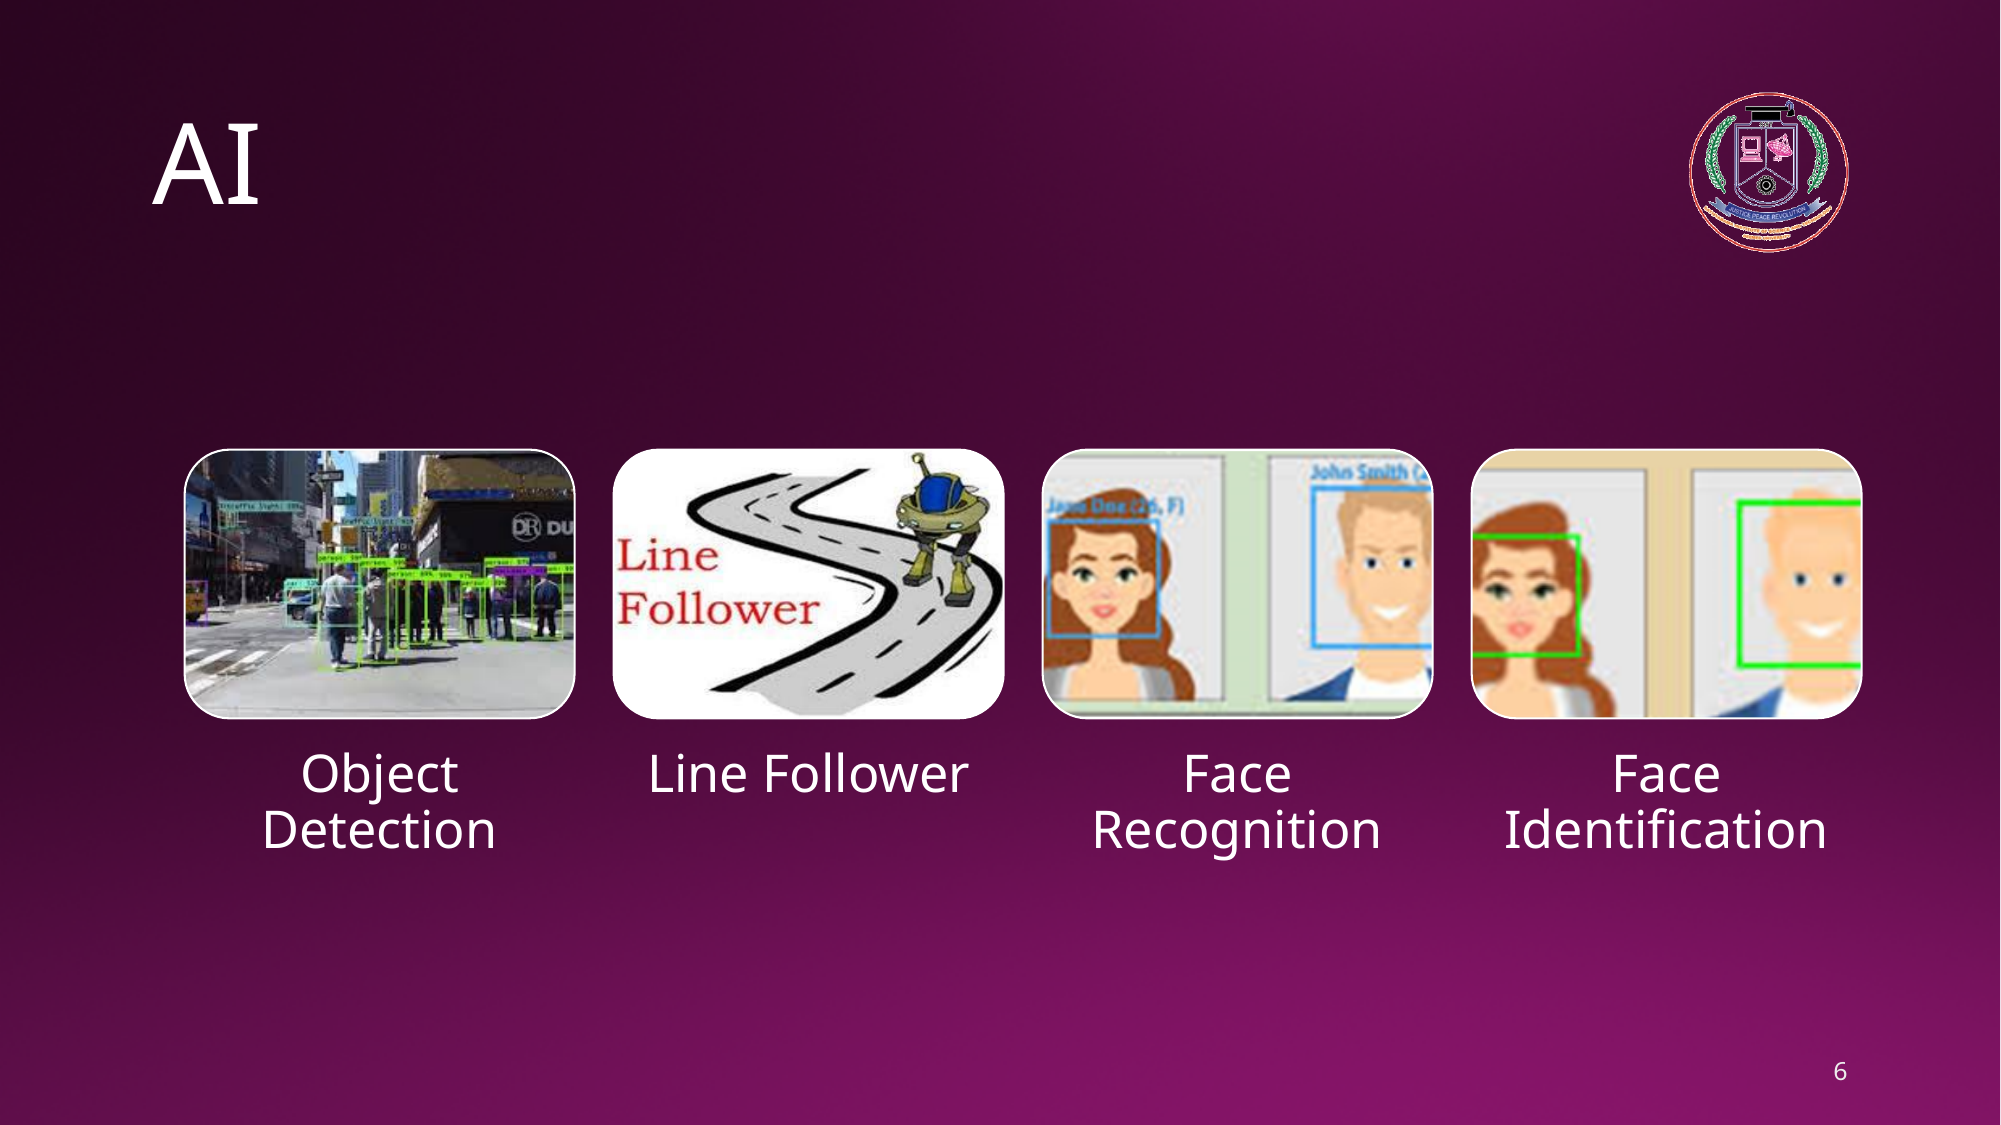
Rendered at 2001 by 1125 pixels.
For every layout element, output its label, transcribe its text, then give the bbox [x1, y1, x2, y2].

picture [0, 0, 2001, 1125]
slide_number 6 [1412, 1042, 1863, 1103]
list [183, 299, 1863, 1014]
title AI [137, 59, 1863, 278]
